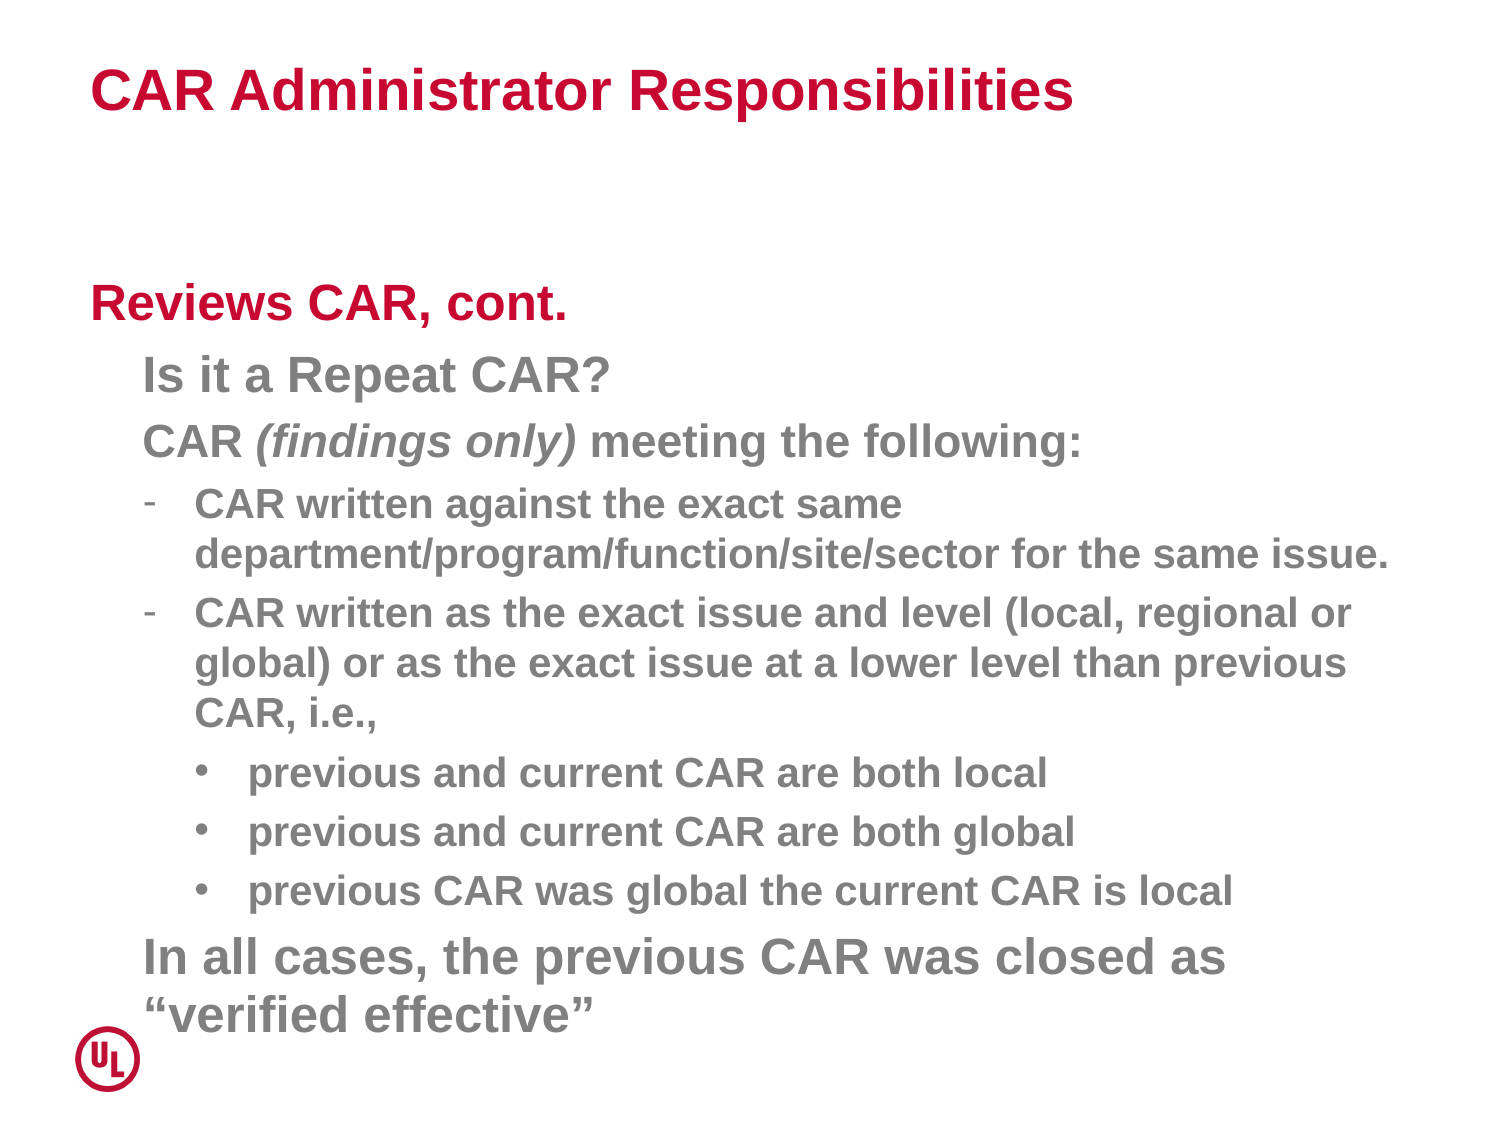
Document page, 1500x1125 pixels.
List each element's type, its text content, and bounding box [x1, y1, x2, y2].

list Reviews CAR, cont. Is it a Repeat CAR? CAR (findings only) meeting the following: CAR written against the exact same department/program/function/site/sector for the same issue. CAR written as the exact issue and level (local, regional or global) or as the exact issue at a lower level than previous CAR, i.e., previous and current CAR are both local previous and current CAR are both global previous CAR was global the current CAR is local In all cases, the previous CAR was closed as “verified effective” [75, 262, 1425, 1075]
title CAR Administrator Responsibilities [75, 45, 1425, 233]
picture [75, 1075, 140, 1092]
